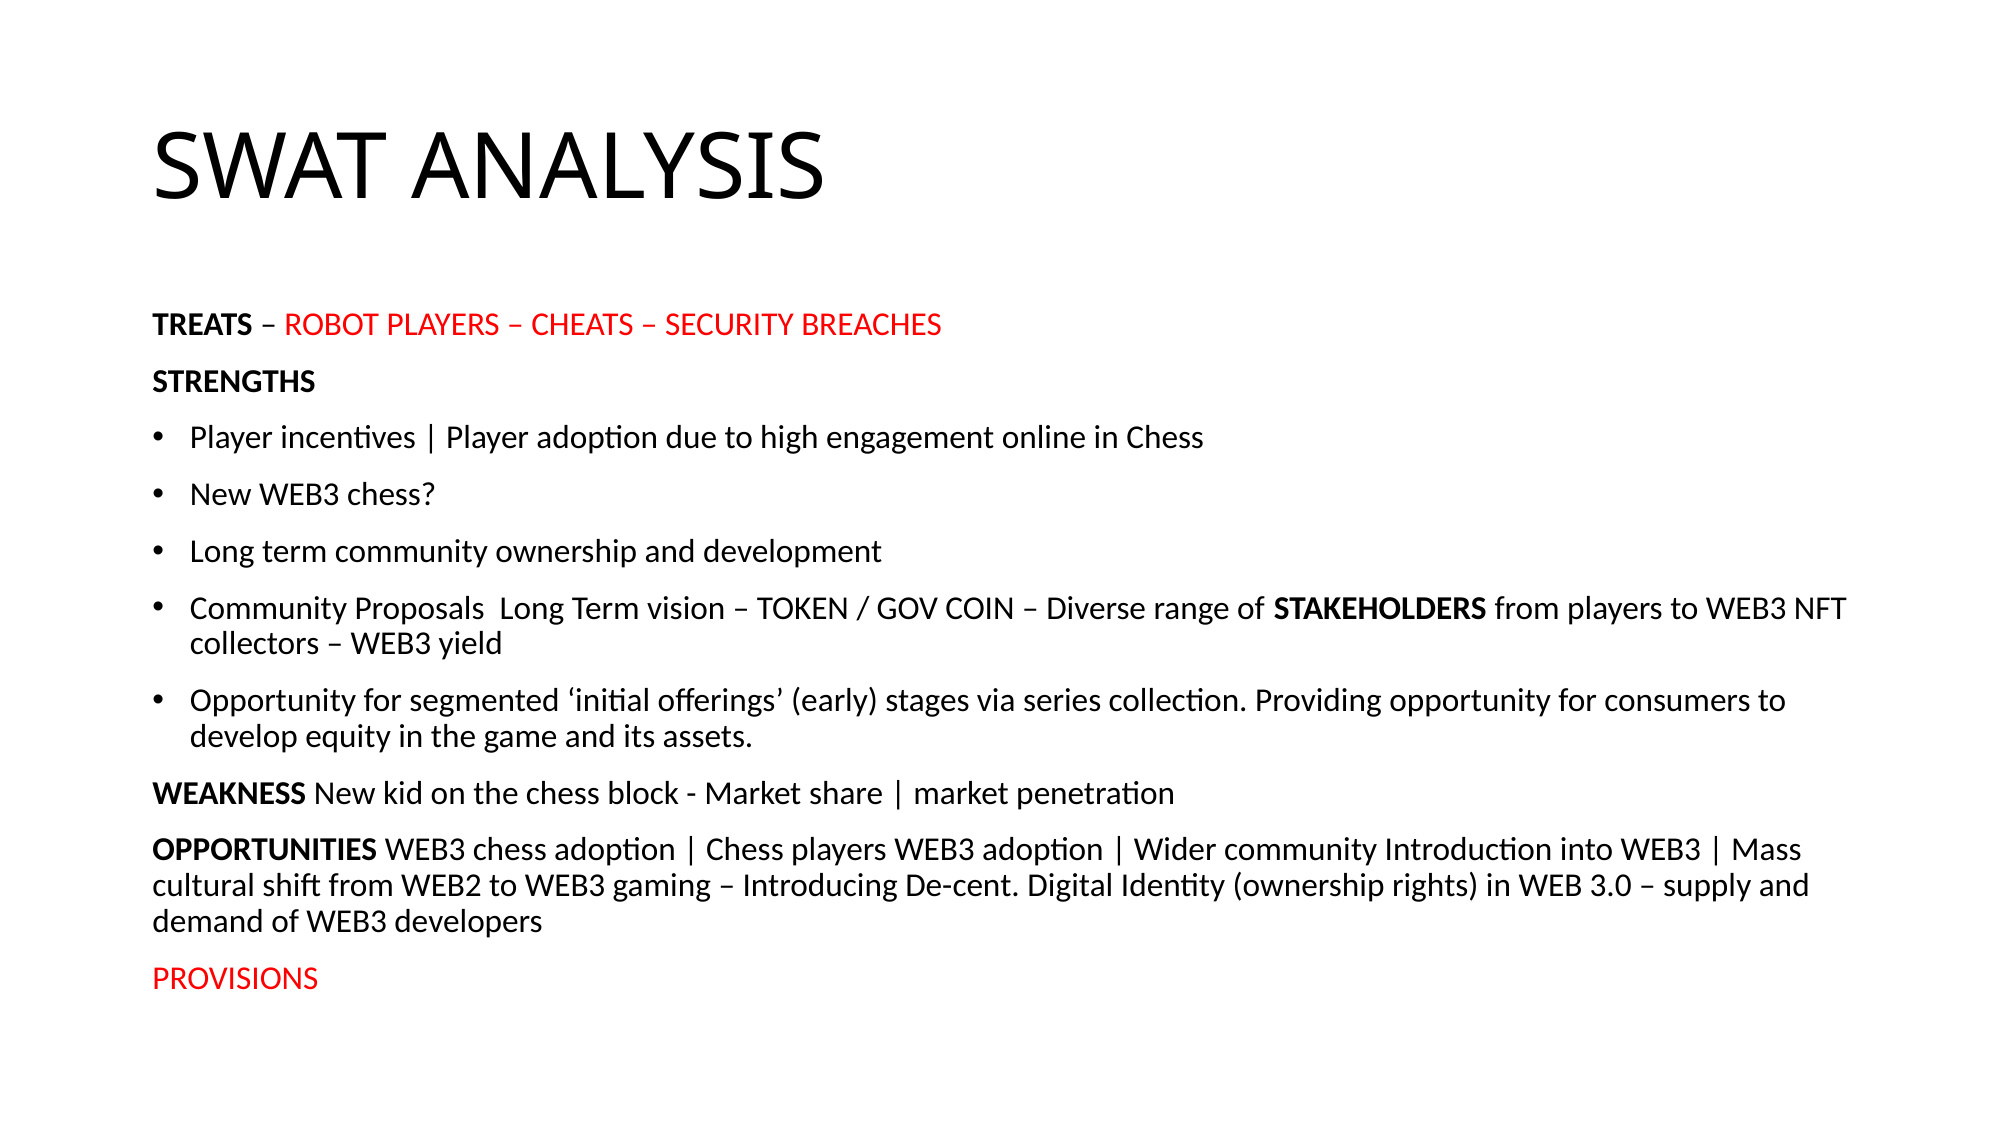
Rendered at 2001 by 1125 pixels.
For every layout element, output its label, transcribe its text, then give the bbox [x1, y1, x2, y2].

list TREATS – ROBOT PLAYERS – CHEATS – SECURITY BREACHES STRENGTHS Player incentives | Player adoption due to high engagement online in Chess New WEB3 chess? Long term community ownership and development Community Proposals Long Term vision – TOKEN / GOV COIN – Diverse range of STAKEHOLDERS from players to WEB3 NFT collectors – WEB3 yield Opportunity for segmented ‘initial offerings’ (early) stages via series collection. Providing opportunity for consumers to develop equity in the game and its assets. WEAKNESS New kid on the chess block - Market share | market penetration OPPORTUNITIES WEB3 chess adoption | Chess players WEB3 adoption | Wider community Introduction into WEB3 | Mass cultural shift from WEB2 to WEB3 gaming – Introducing De-cent. Digital Identity (ownership rights) in WEB 3.0 – supply and demand of WEB3 developers PROVISIONS [137, 299, 1863, 1014]
title SWAT ANALYSIS [137, 59, 1863, 278]
